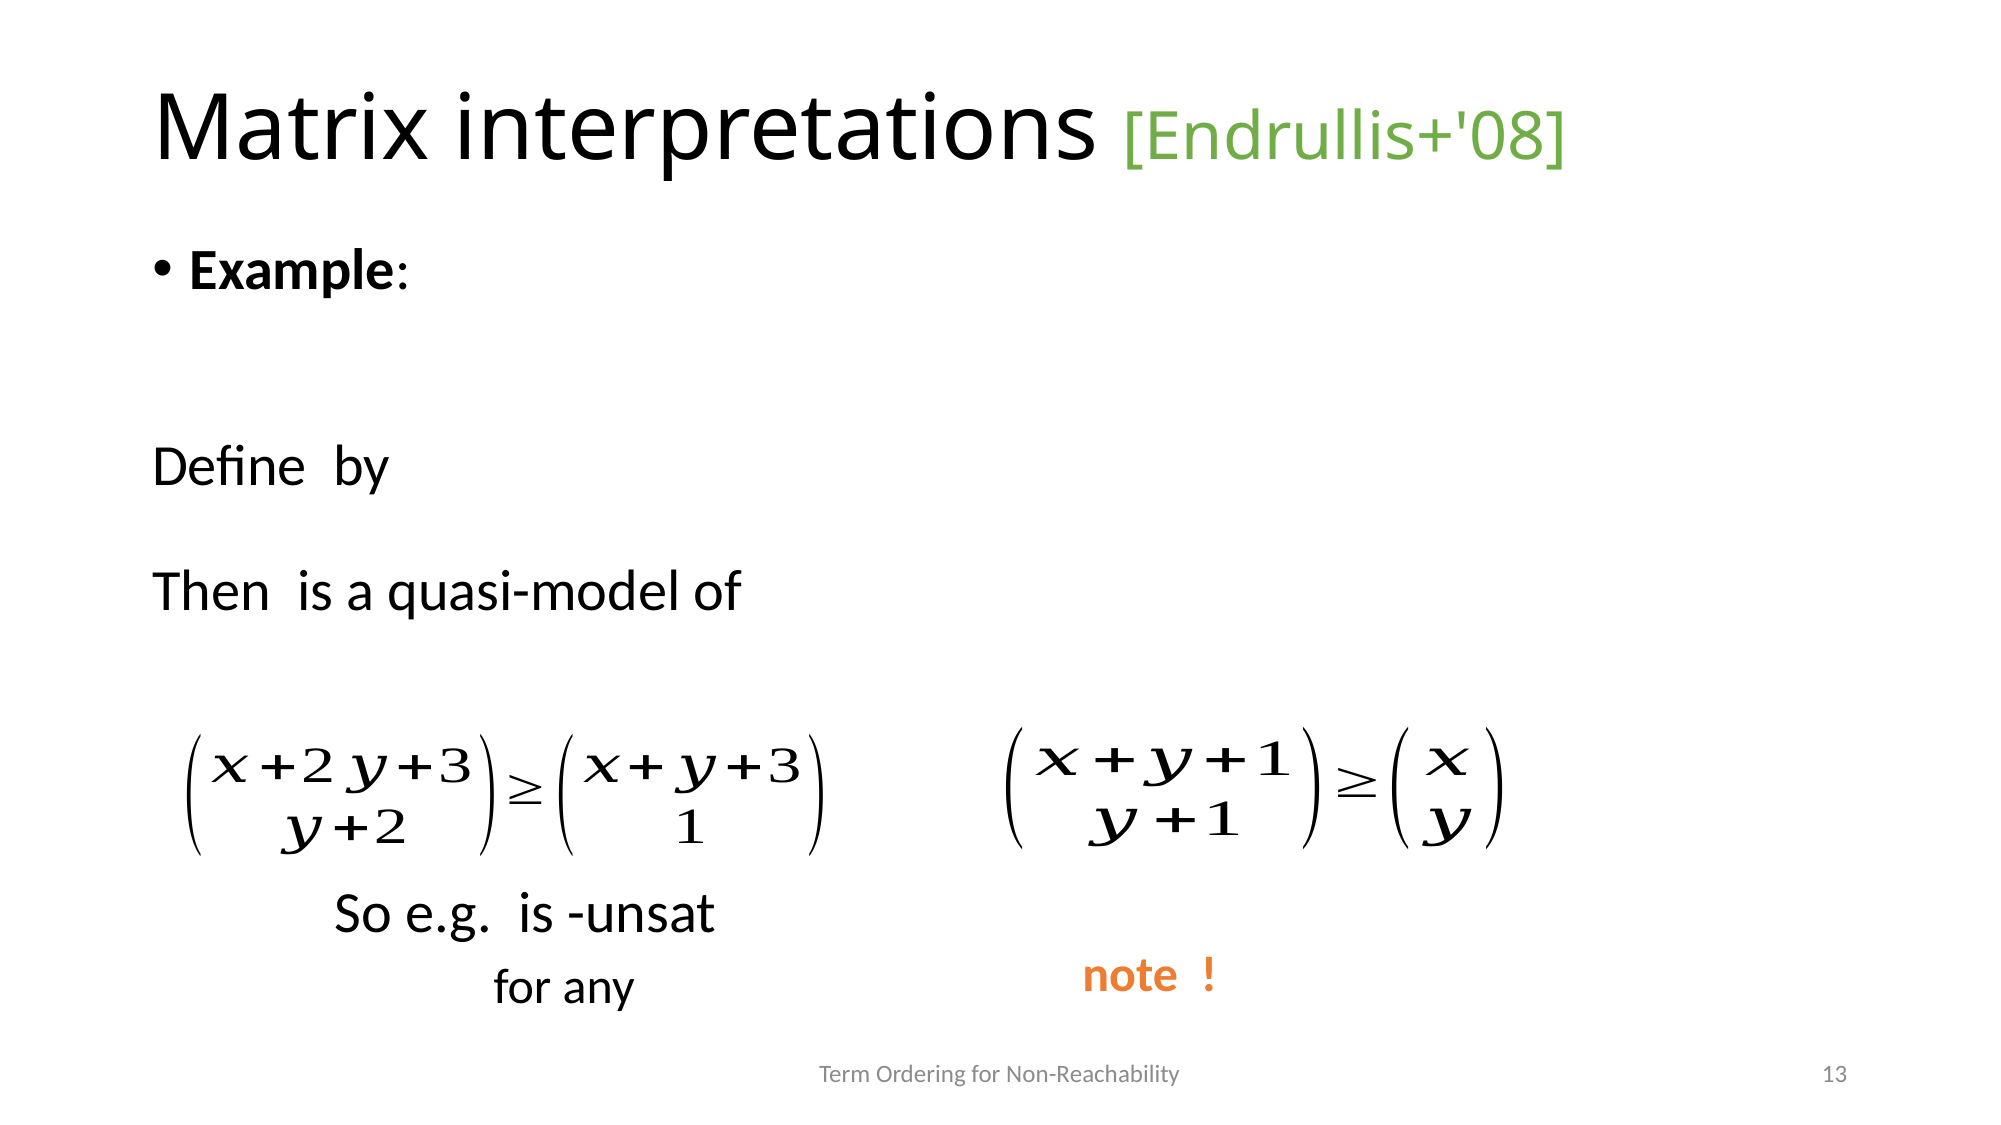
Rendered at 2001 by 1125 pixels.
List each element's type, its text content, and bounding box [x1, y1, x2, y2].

footer Term Ordering for Non-Reachability [662, 1042, 1338, 1103]
title Matrix interpretations [Endrullis+'08] [137, 59, 1863, 201]
slide_number 13 [1412, 1042, 1863, 1103]
